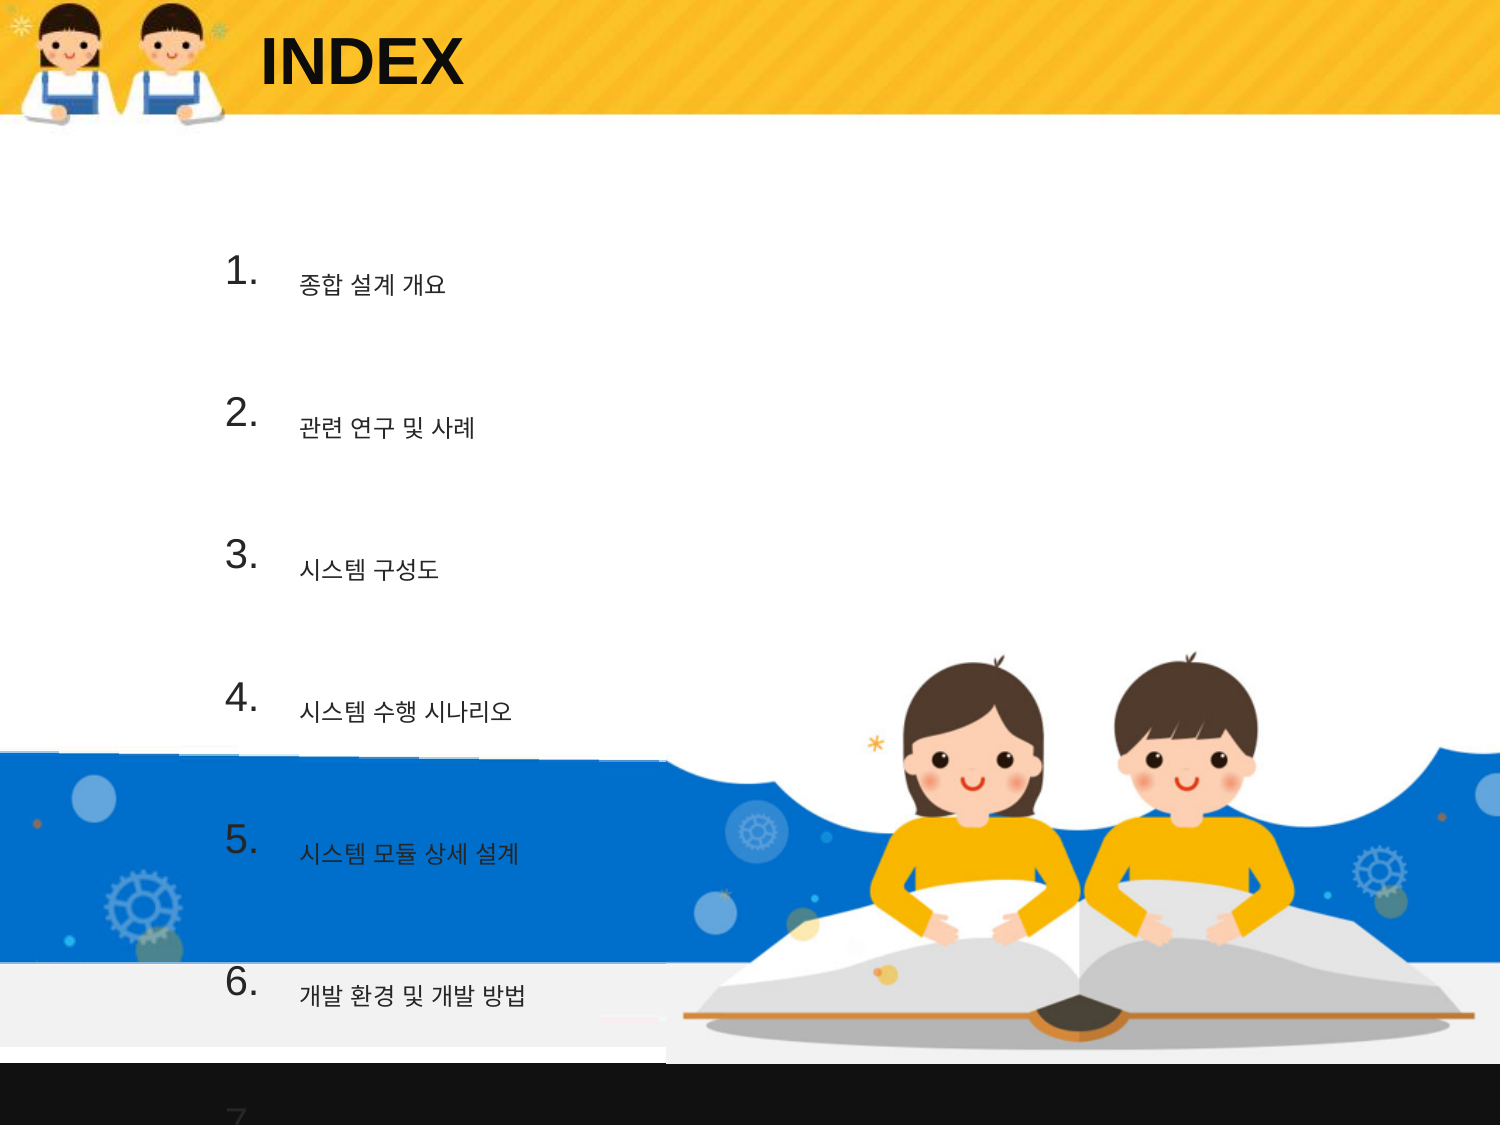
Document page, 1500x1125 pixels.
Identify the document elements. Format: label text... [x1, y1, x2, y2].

picture [0, 0, 1500, 1064]
title INDEX [245, 0, 1449, 128]
text_box [0, 1063, 1500, 1125]
text_box 종합 설계 개요 관련 연구 및 사례 시스템 구성도 시스템 수행 시나리오 시스템 모듈 상세 설계 개발 환경 및 개발 방법 데모 환경 설계 업무 분담 종합 설계 수행 일정 필요 기술 및 참고 문헌 [209, 150, 914, 601]
